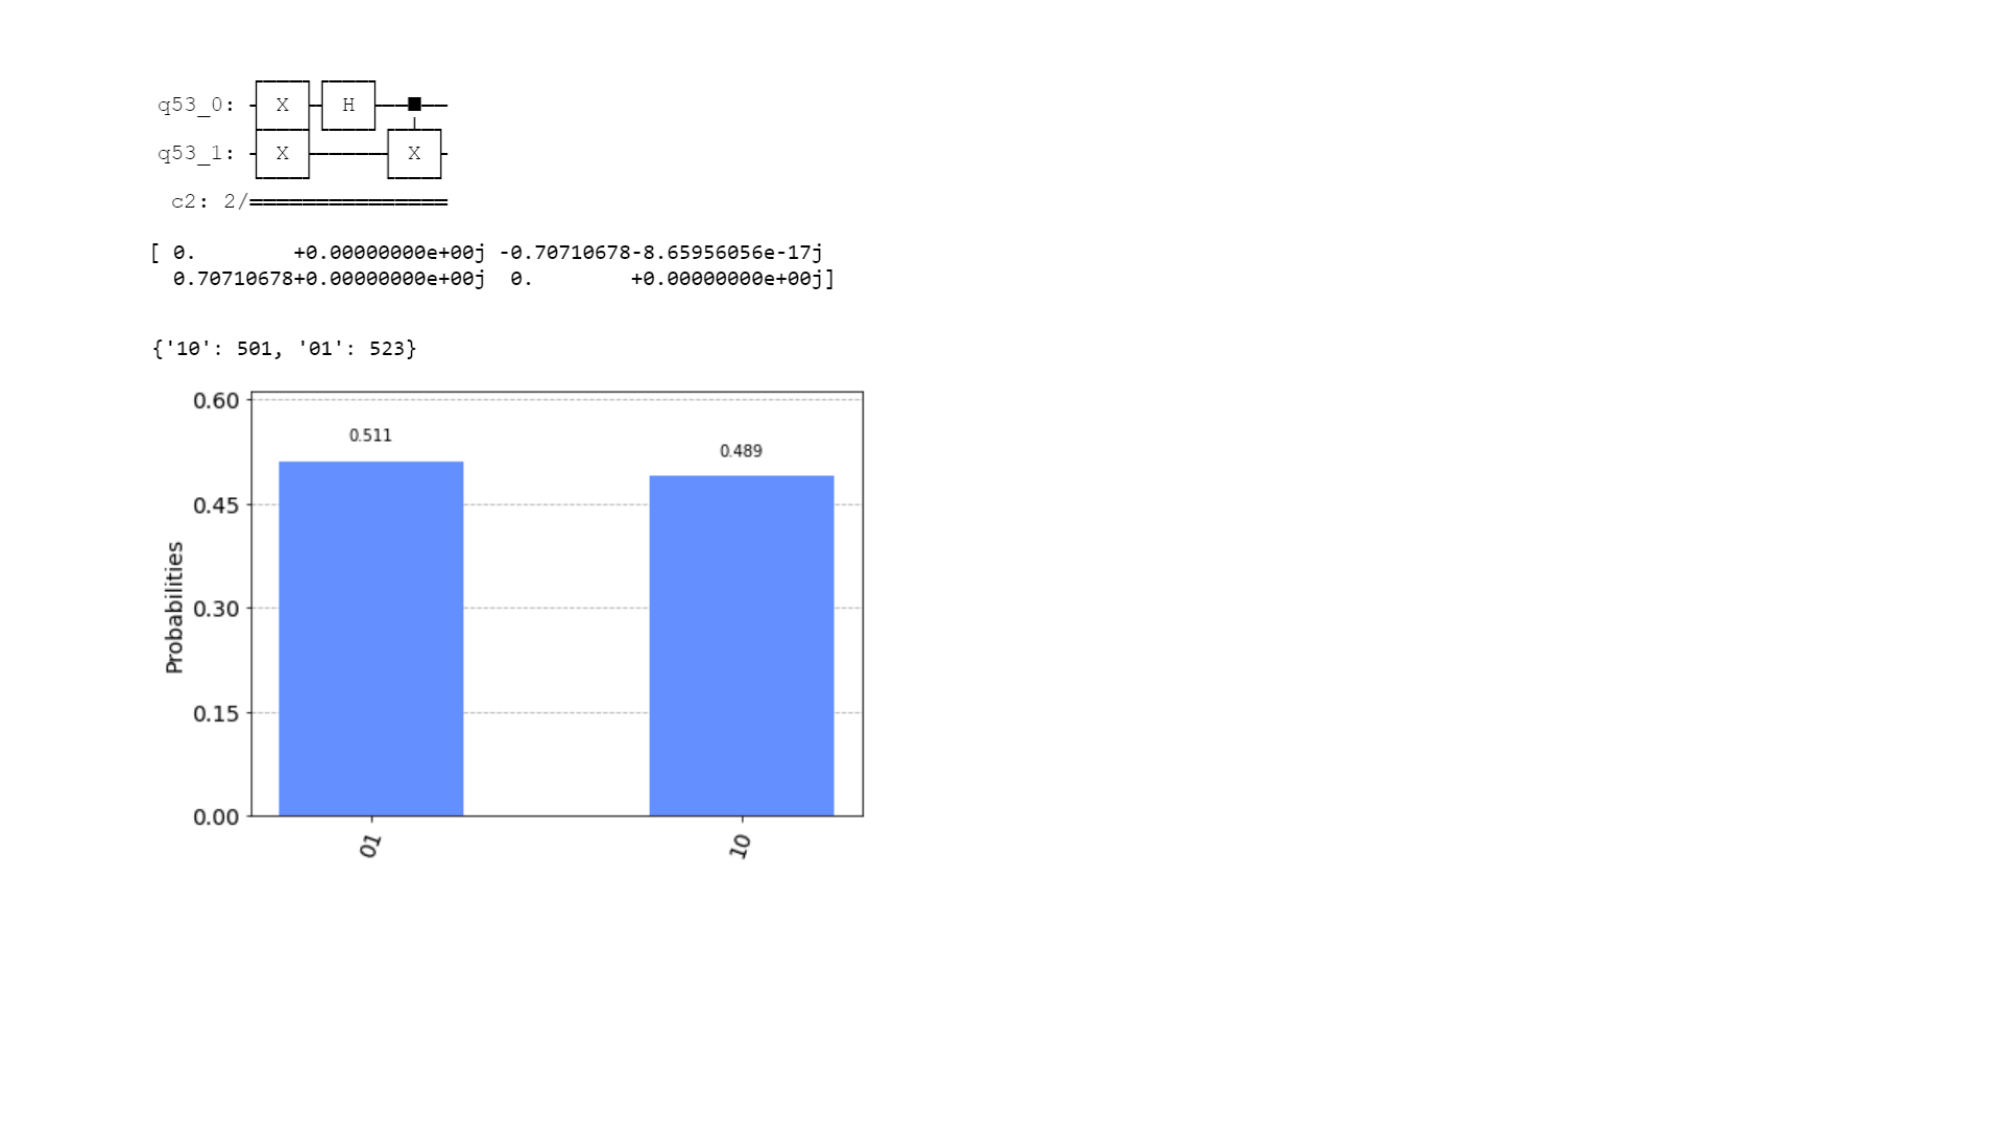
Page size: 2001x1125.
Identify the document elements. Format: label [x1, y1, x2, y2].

picture [145, 72, 845, 306]
picture [145, 328, 892, 877]
